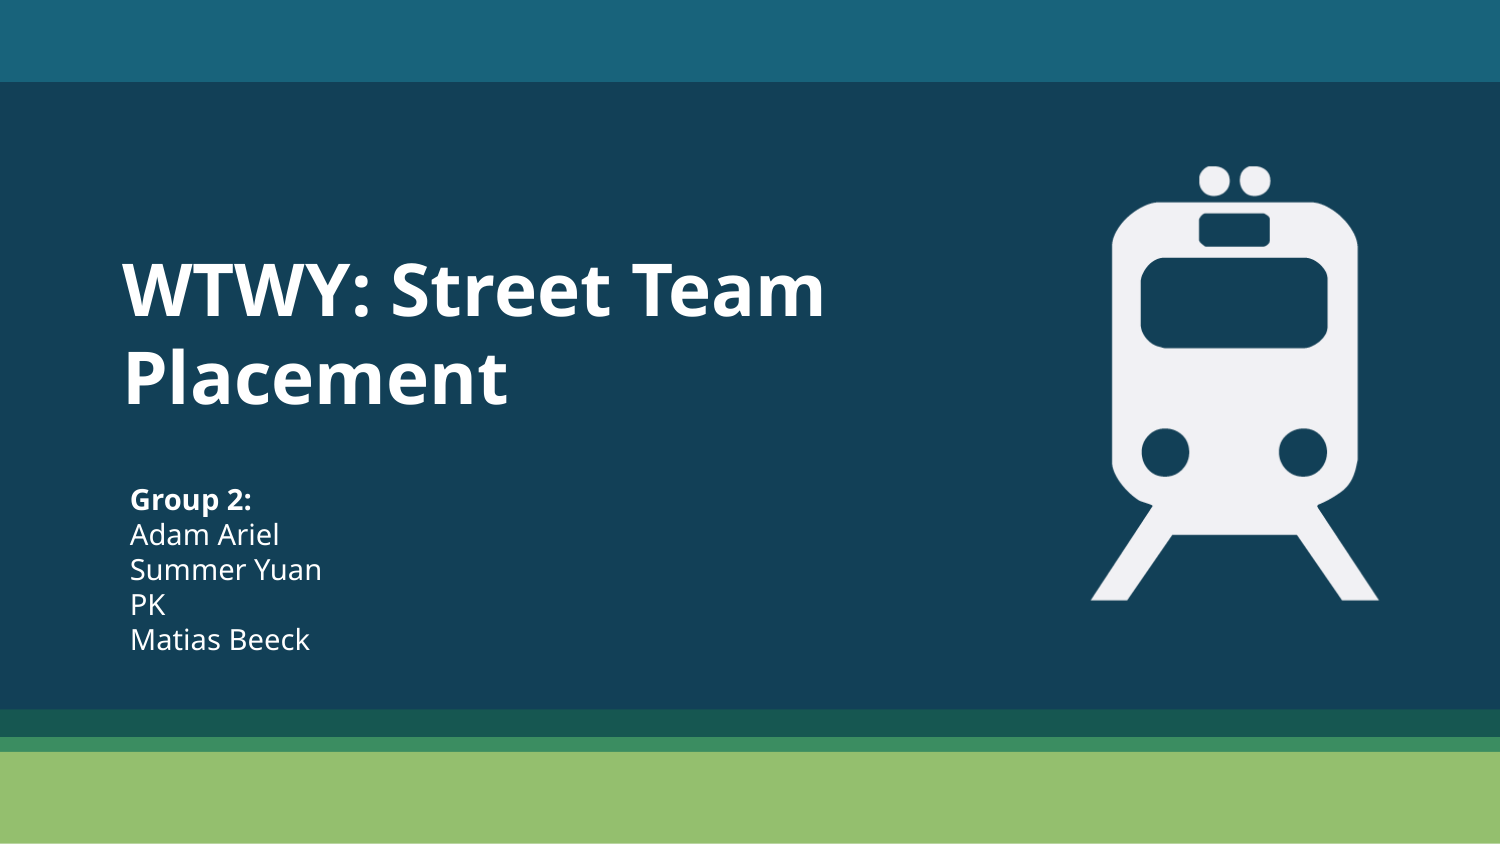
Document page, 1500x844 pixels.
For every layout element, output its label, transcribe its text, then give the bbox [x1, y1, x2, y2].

text_box Group 2: Adam Ariel Summer Yuan PK Matias Beeck [115, 474, 599, 664]
picture [972, 128, 1488, 644]
title WTWY: Street Team Placement [107, 243, 967, 434]
